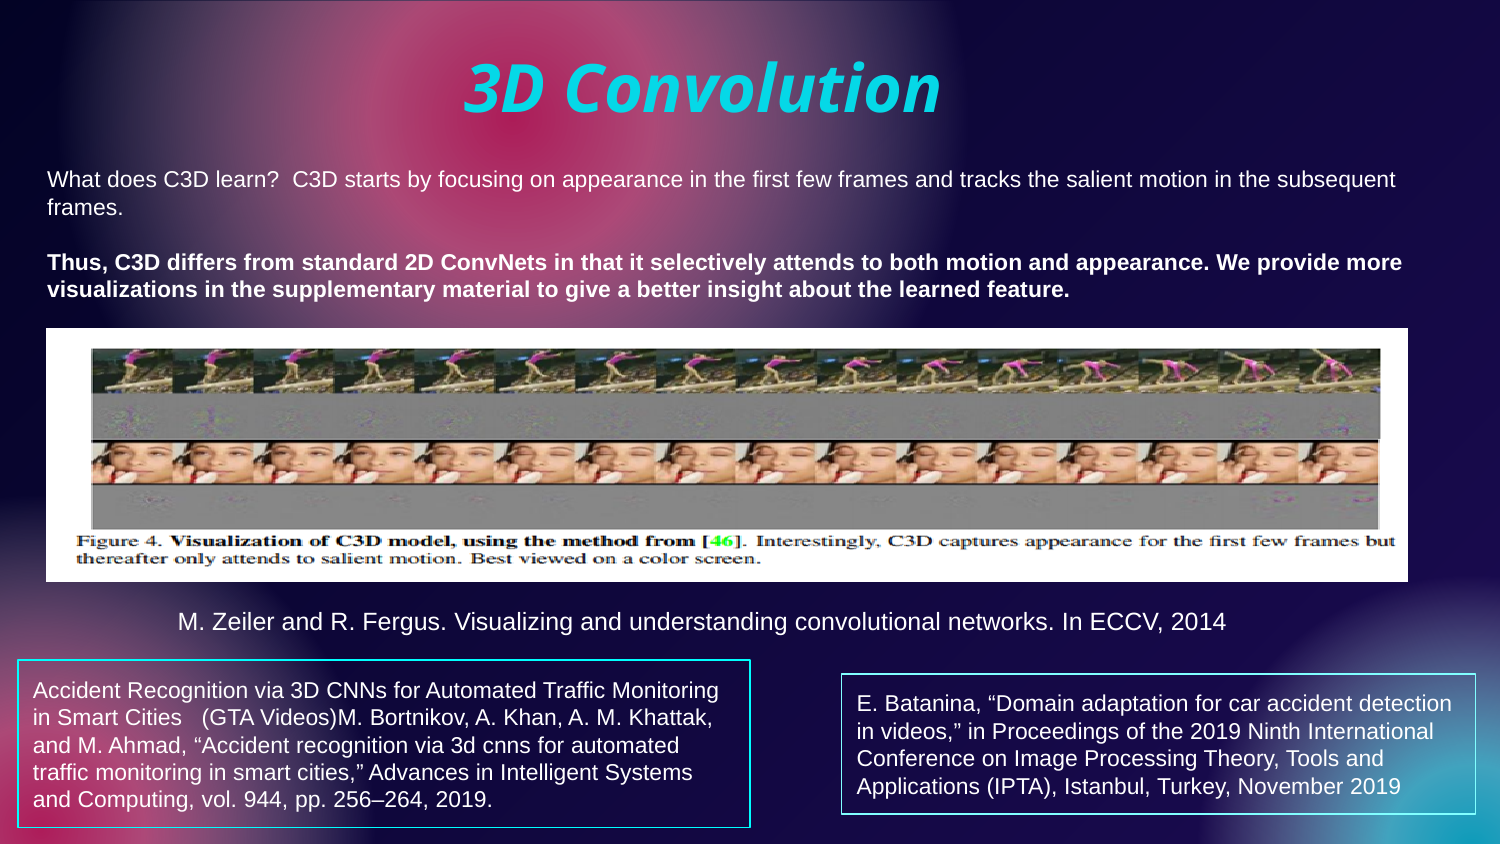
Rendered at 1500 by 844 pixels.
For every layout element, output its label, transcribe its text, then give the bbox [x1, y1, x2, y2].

text_box What does C3D learn? C3D starts by focusing on appearance in the first few frames and tracks the salient motion in the subsequent frames. Thus, C3D differs from standard 2D ConvNets in that it selectively attends to both motion and appearance. We provide more visualizations in the supplementary material to give a better insight about the learned feature. [32, 150, 1449, 318]
text_box Accident Recognition via 3D CNNs for Automated Traffic Monitoring in Smart Cities (GTA Videos)M. Bortnikov, A. Khan, A. M. Khattak, and M. Ahmad, “Accident recognition via 3d cnns for automated traffic monitoring in smart cities,” Advances in Intelligent Systems and Computing, vol. 944, pp. 256–264, 2019. [18, 660, 750, 828]
text_box E. Batanina, “Domain adaptation for car accident detection in videos,” in Proceedings of the 2019 Ninth International Conference on Image Processing Theory, Tools and Applications (IPTA), Istanbul, Turkey, November 2019 [841, 674, 1476, 814]
picture [46, 328, 1408, 582]
text_box M. Zeiler and R. Fergus. Visualizing and understanding convolutional networks. In ECCV, 2014 [149, 590, 1258, 651]
title 3D Convolution [108, 23, 1299, 141]
